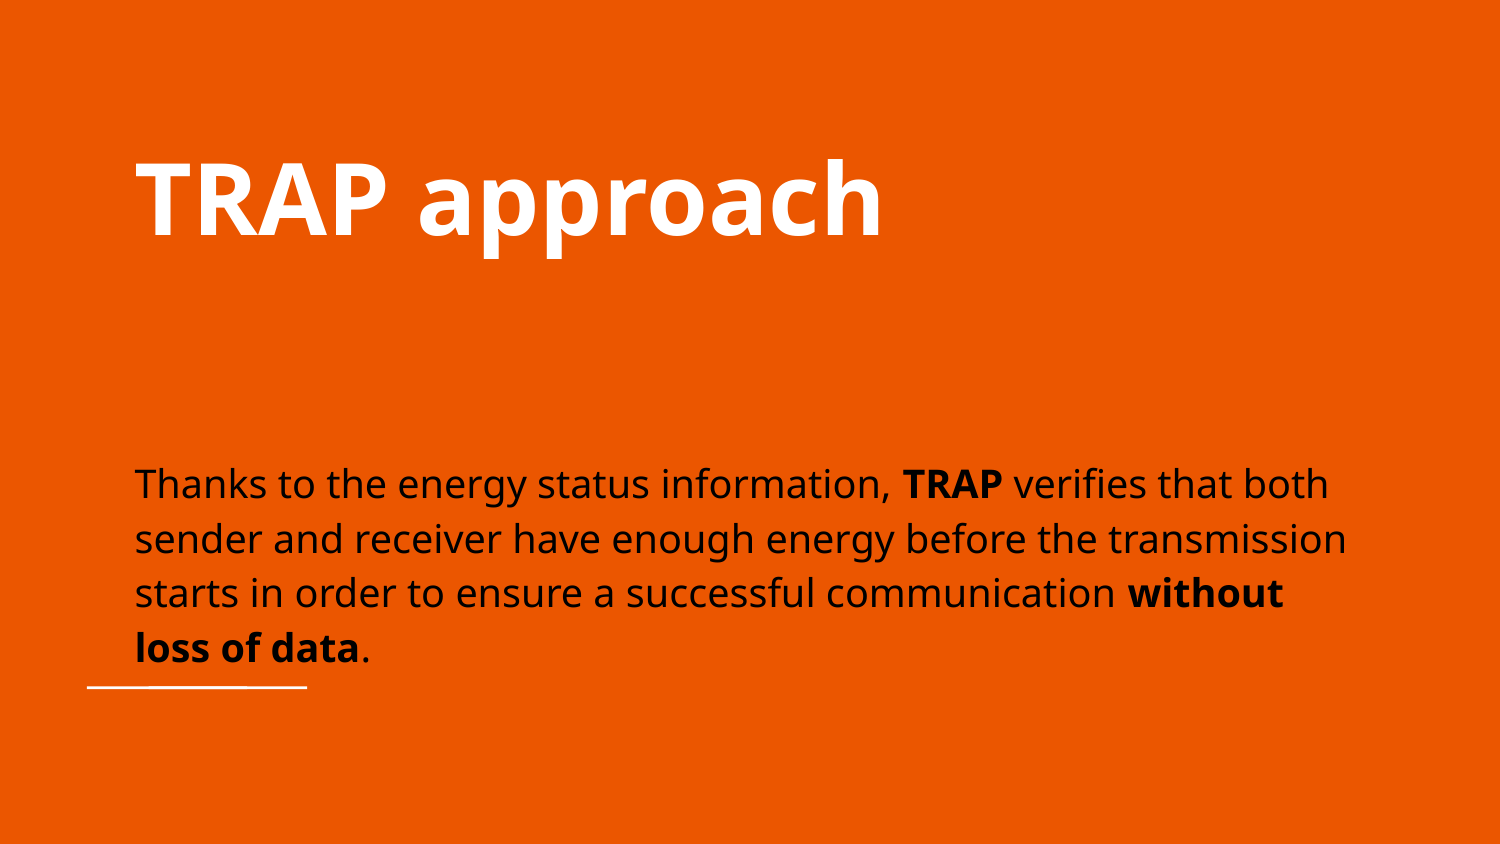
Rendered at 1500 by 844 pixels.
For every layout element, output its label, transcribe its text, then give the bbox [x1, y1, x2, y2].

list Thanks to the energy status information, TRAP verifies that both sender and receiver have enough energy before the transmission starts in order to ensure a successful communication without loss of data. [119, 437, 1381, 697]
title TRAP approach [119, 120, 1381, 325]
